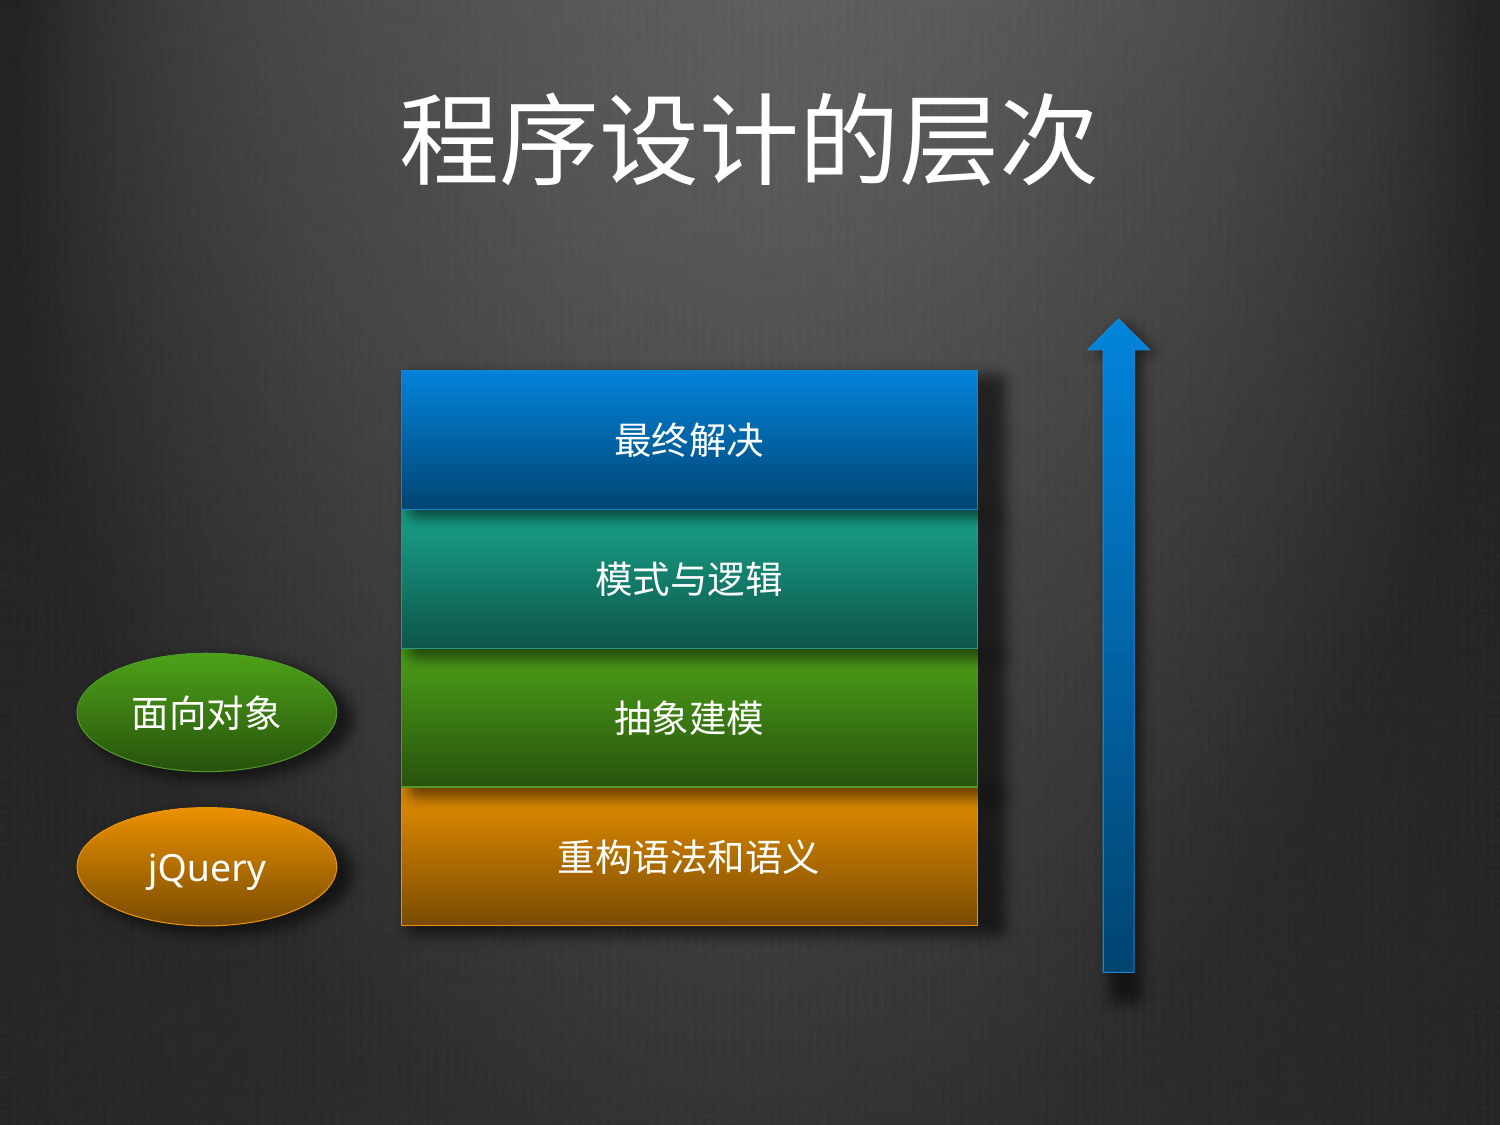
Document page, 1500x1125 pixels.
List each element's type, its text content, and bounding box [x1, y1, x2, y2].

text_box 最终解决 [401, 370, 978, 510]
text_box 抽象建模 [401, 664, 978, 788]
text_box 重构语法和语义 [401, 803, 978, 926]
text_box 模式与逻辑 [401, 524, 978, 649]
text_box 面向对象 [76, 652, 338, 773]
text_box [1087, 318, 1151, 973]
text_box jQuery [76, 807, 338, 927]
title 程序设计的层次 [112, 19, 1388, 255]
